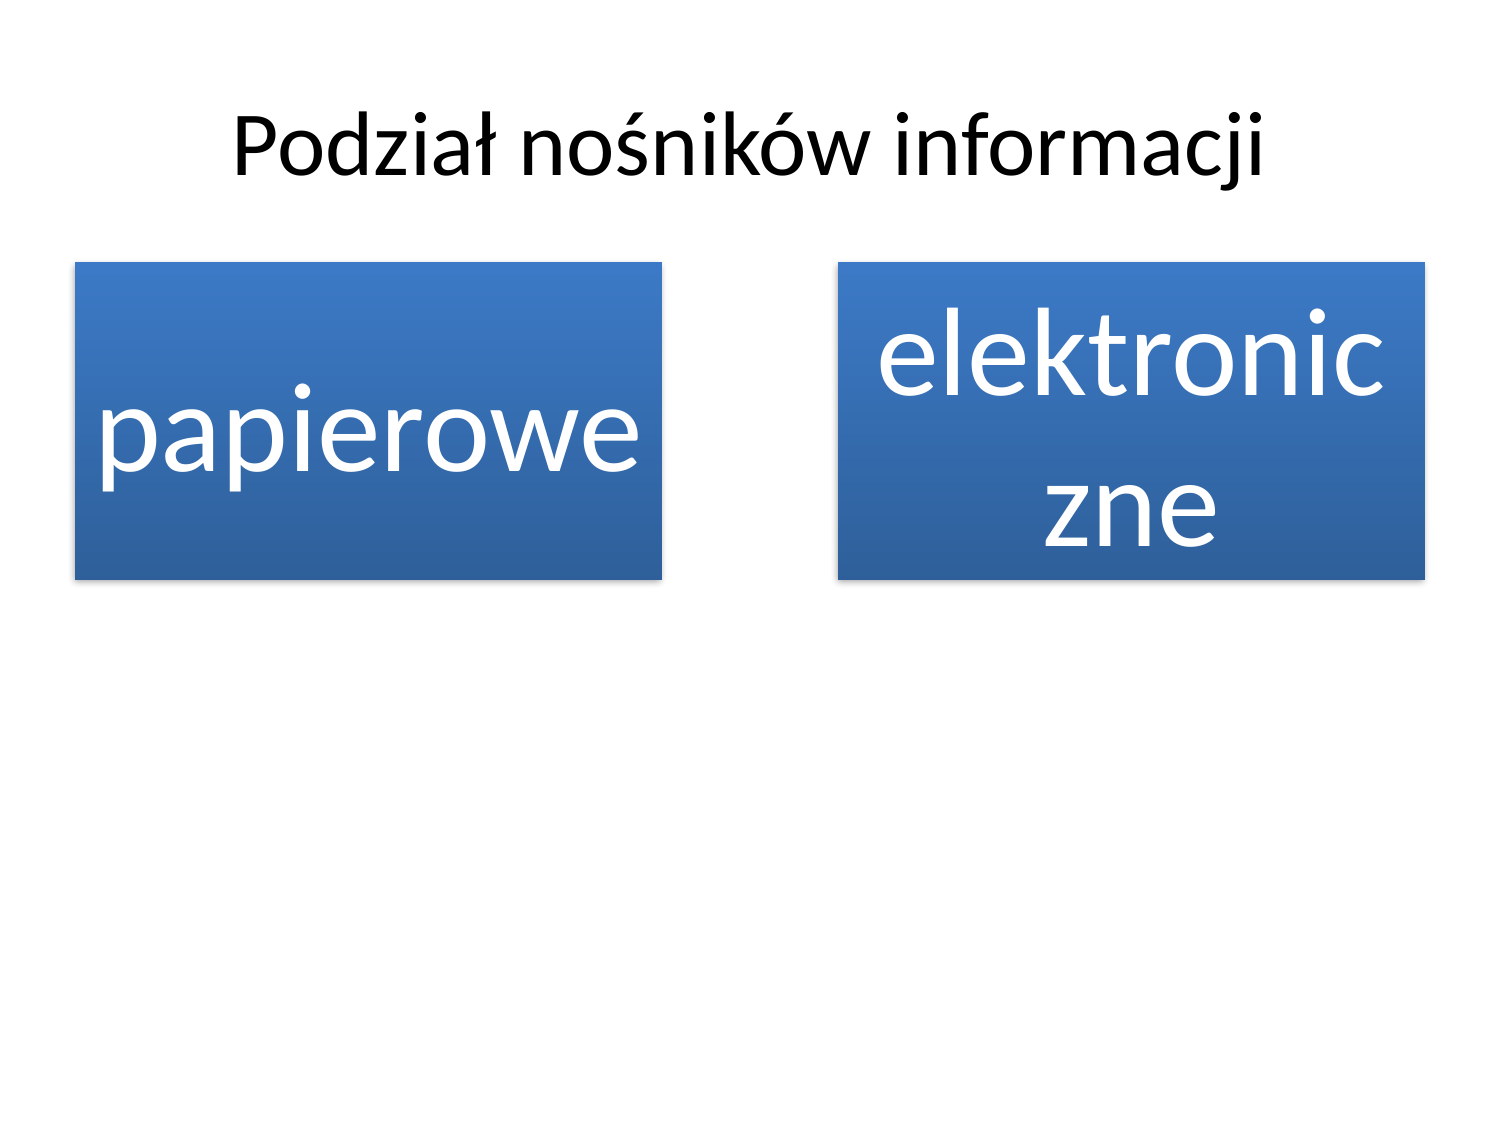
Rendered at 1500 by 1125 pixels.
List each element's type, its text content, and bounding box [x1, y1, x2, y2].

title Podział nośników informacji [75, 45, 1425, 233]
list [74, 262, 1426, 1006]
